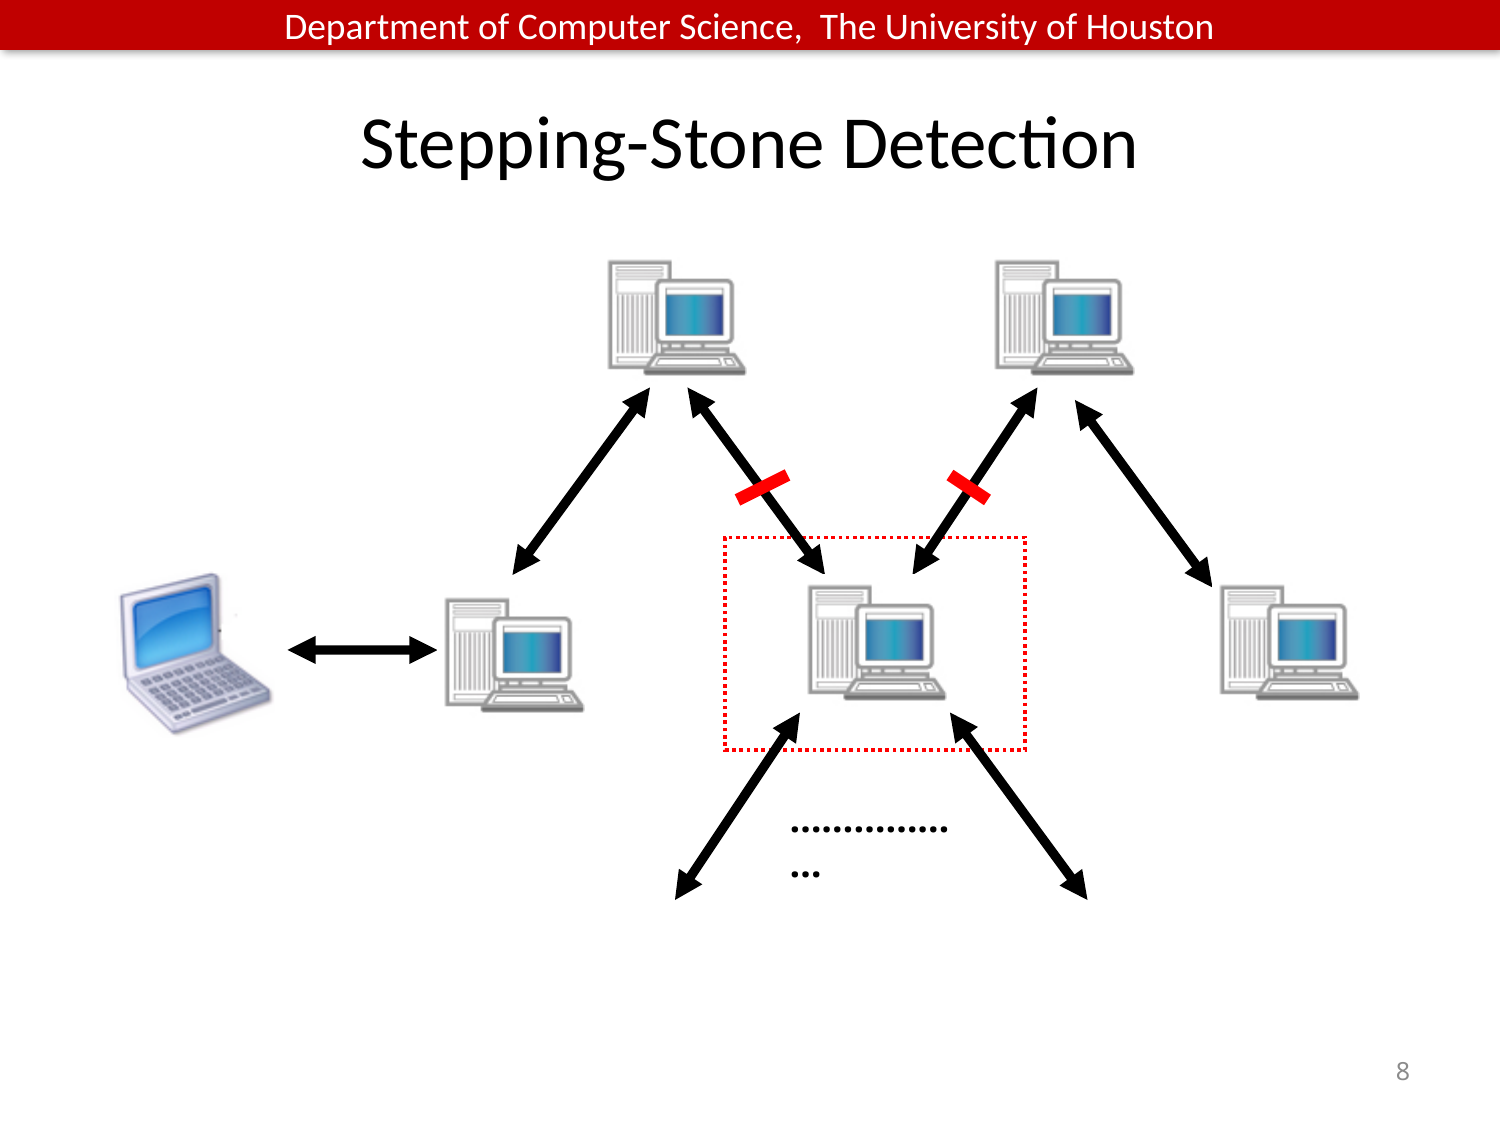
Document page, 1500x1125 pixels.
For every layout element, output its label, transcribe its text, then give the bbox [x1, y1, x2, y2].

picture [987, 249, 1135, 382]
slide_number 8 [1074, 1042, 1425, 1103]
text_box [799, 537, 936, 573]
picture [437, 587, 585, 719]
text_box ……………… [774, 787, 988, 893]
text_box [776, 713, 976, 750]
picture [599, 249, 748, 382]
text_box [512, 391, 650, 575]
text_box [912, 489, 970, 573]
picture [99, 562, 276, 738]
picture [799, 574, 948, 707]
text_box [287, 643, 432, 657]
text_box [688, 391, 825, 573]
title Stepping-Stone Detection [75, 45, 1425, 233]
picture [1212, 574, 1360, 707]
text_box [949, 712, 1088, 901]
text_box [1074, 399, 1211, 585]
text_box [724, 537, 819, 750]
text_box [918, 537, 1025, 750]
text_box [970, 391, 1038, 488]
text_box [675, 713, 800, 901]
